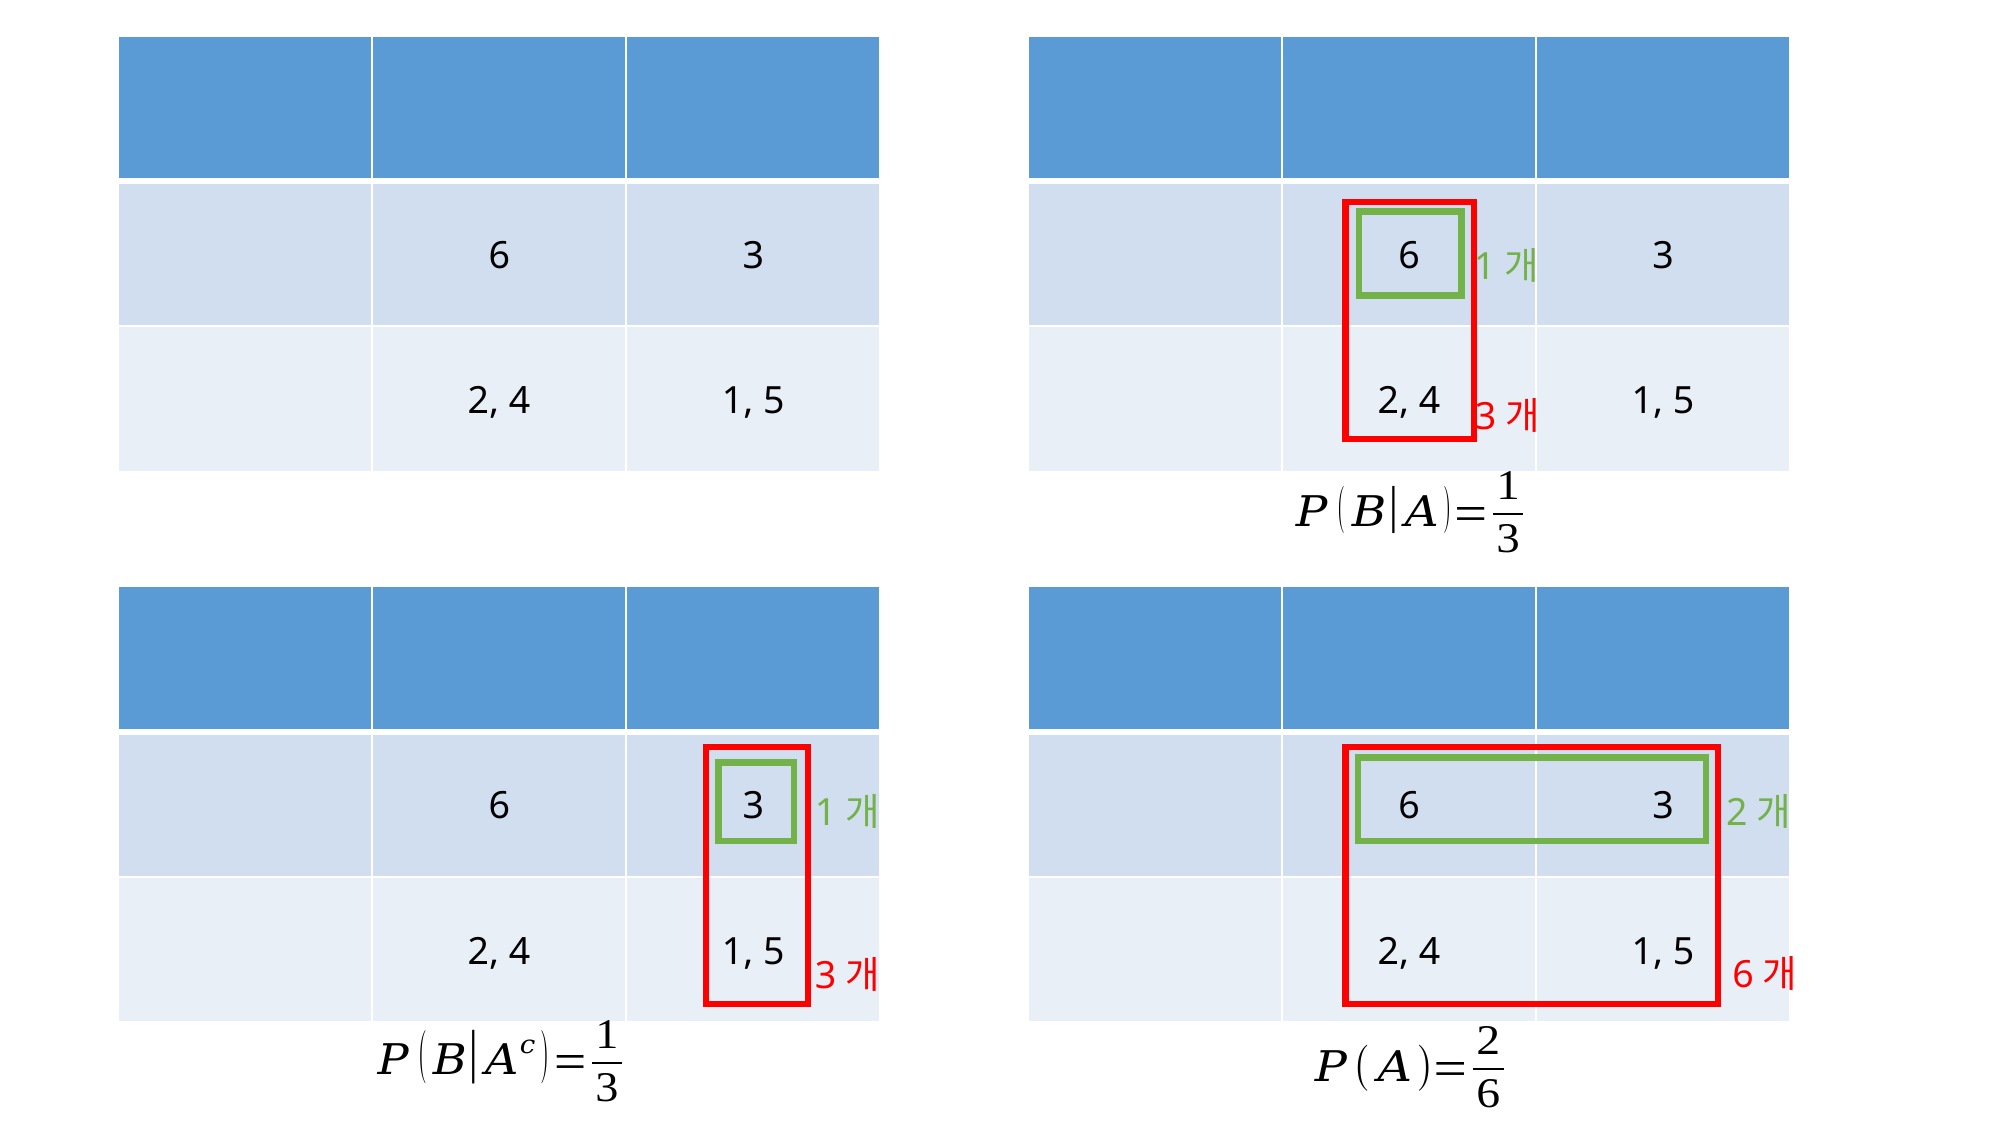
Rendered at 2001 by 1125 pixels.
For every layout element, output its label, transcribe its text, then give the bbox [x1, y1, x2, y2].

text_box 3개 [1459, 384, 1555, 445]
text_box [1357, 757, 1707, 842]
text_box [705, 746, 809, 1005]
text_box [717, 761, 795, 842]
text_box [1344, 201, 1475, 440]
text_box 1개 [1459, 235, 1554, 295]
text_box 6개 [1717, 942, 1812, 1003]
text_box 1개 [800, 780, 895, 840]
text_box [1344, 746, 1719, 1005]
text_box 2개 [1711, 780, 1806, 840]
text_box [1358, 211, 1463, 297]
text_box 3개 [800, 943, 895, 1003]
